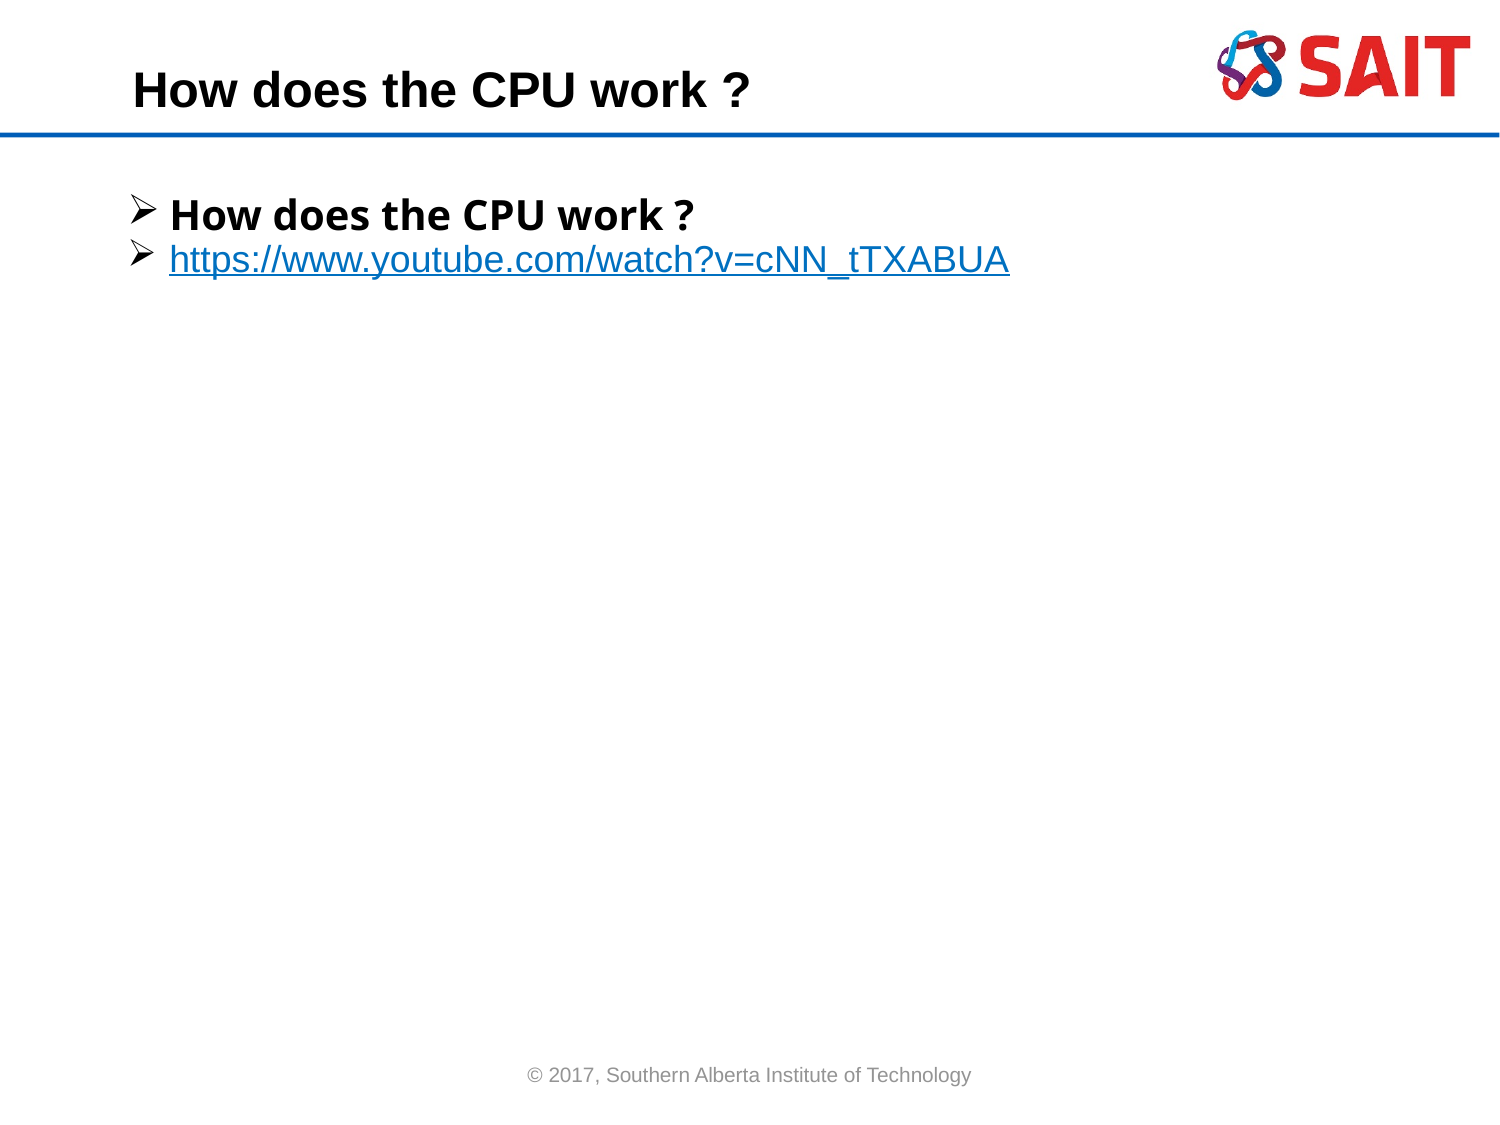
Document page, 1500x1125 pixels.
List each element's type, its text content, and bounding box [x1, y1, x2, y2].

text_box How does the CPU work ? [117, 49, 767, 125]
picture [1187, 0, 1500, 130]
text_box How does the CPU work ? https://www.youtube.com/watch?v=cNN_tTXABUA [112, 187, 1442, 329]
